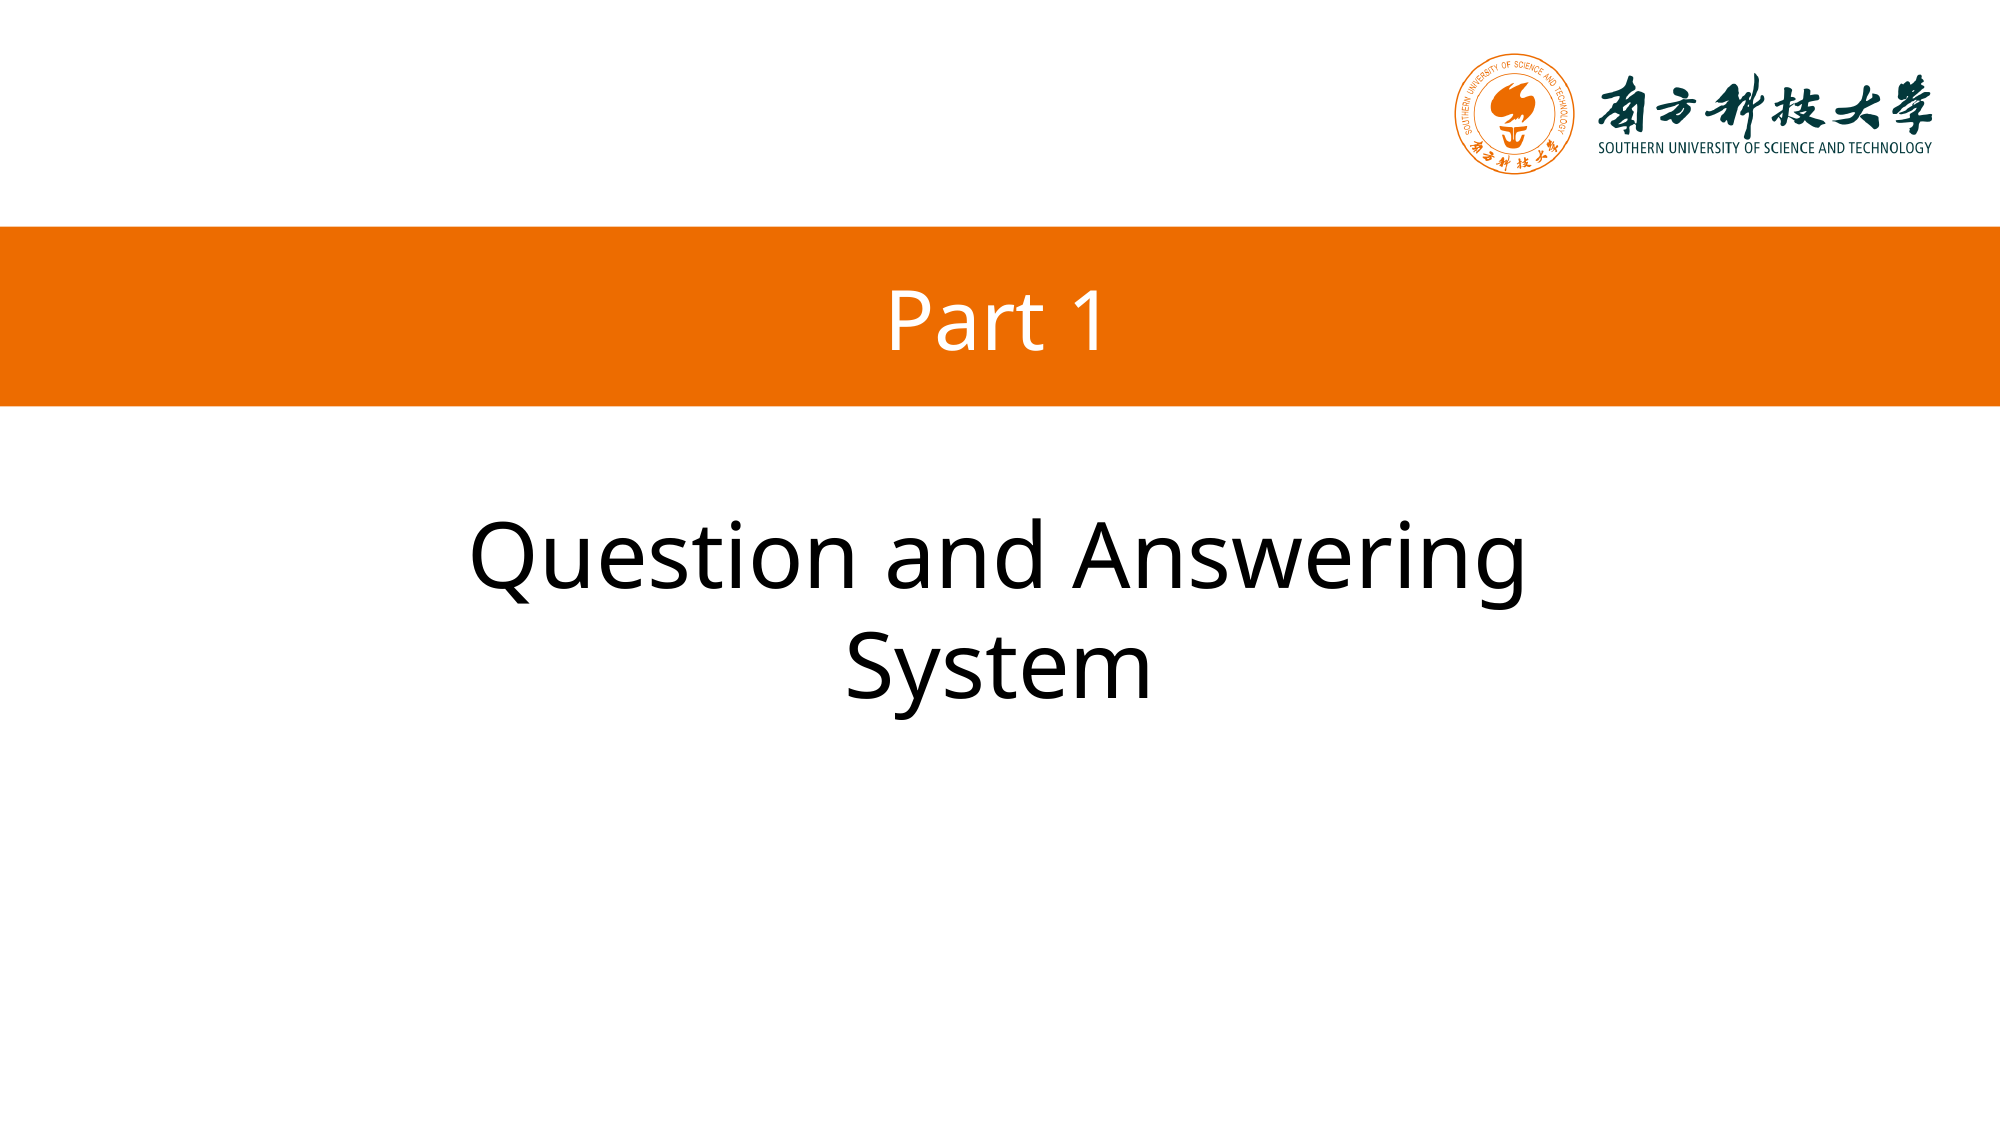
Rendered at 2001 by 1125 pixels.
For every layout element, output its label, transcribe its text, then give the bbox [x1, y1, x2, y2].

picture [1434, 48, 1949, 183]
text_box Part 1 [0, 226, 2000, 407]
text_box Question and Answering System [372, 489, 1628, 724]
